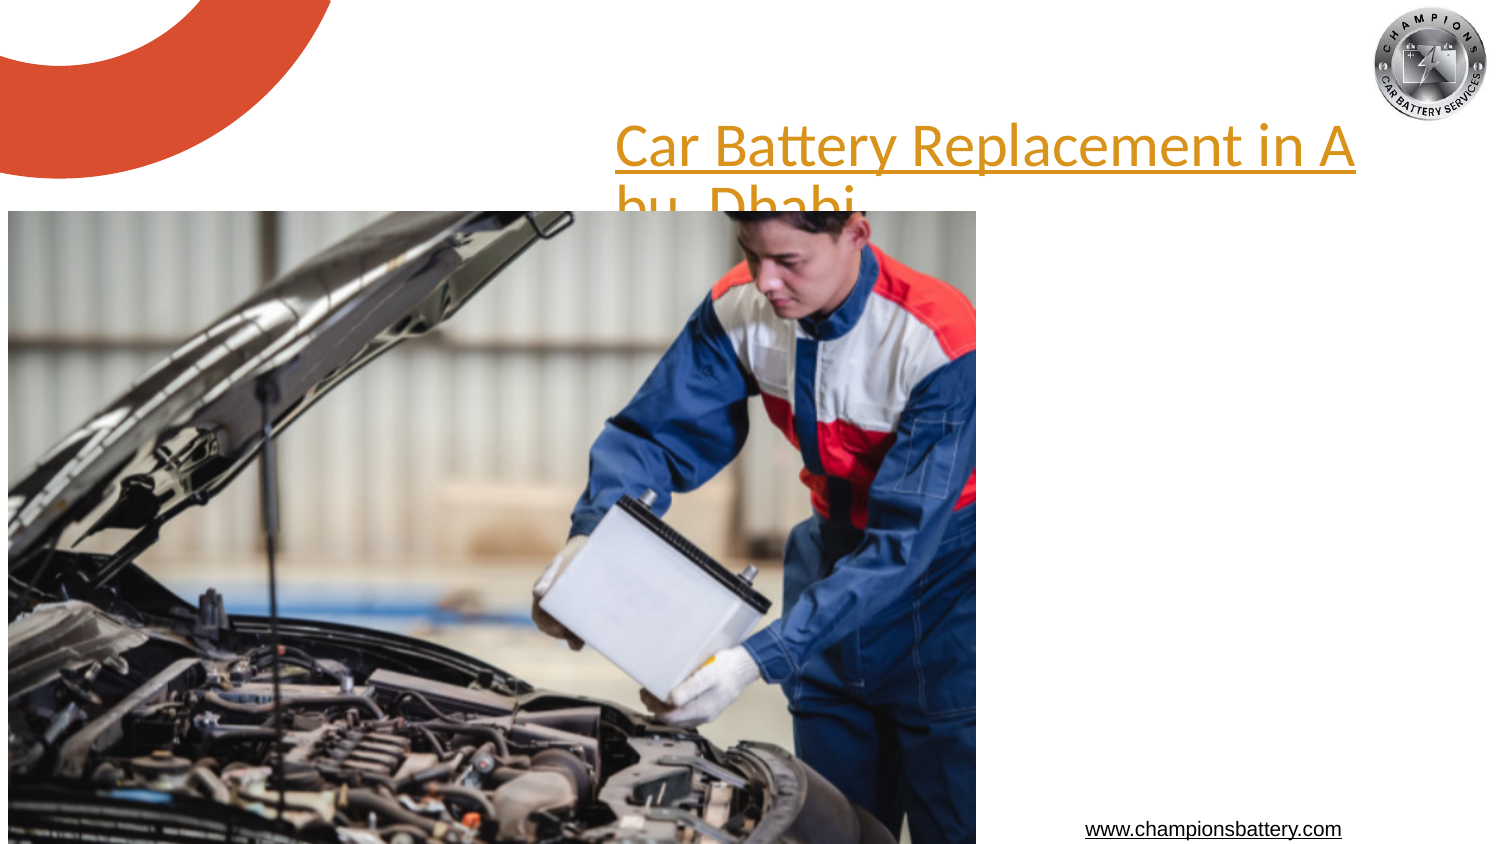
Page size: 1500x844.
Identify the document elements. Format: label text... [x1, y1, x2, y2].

text_box www.championsbattery.com [1070, 808, 1500, 844]
picture [1364, 0, 1493, 130]
title Car Battery Replacement in Abu Dhabi [600, 88, 1382, 183]
picture [7, 210, 976, 844]
